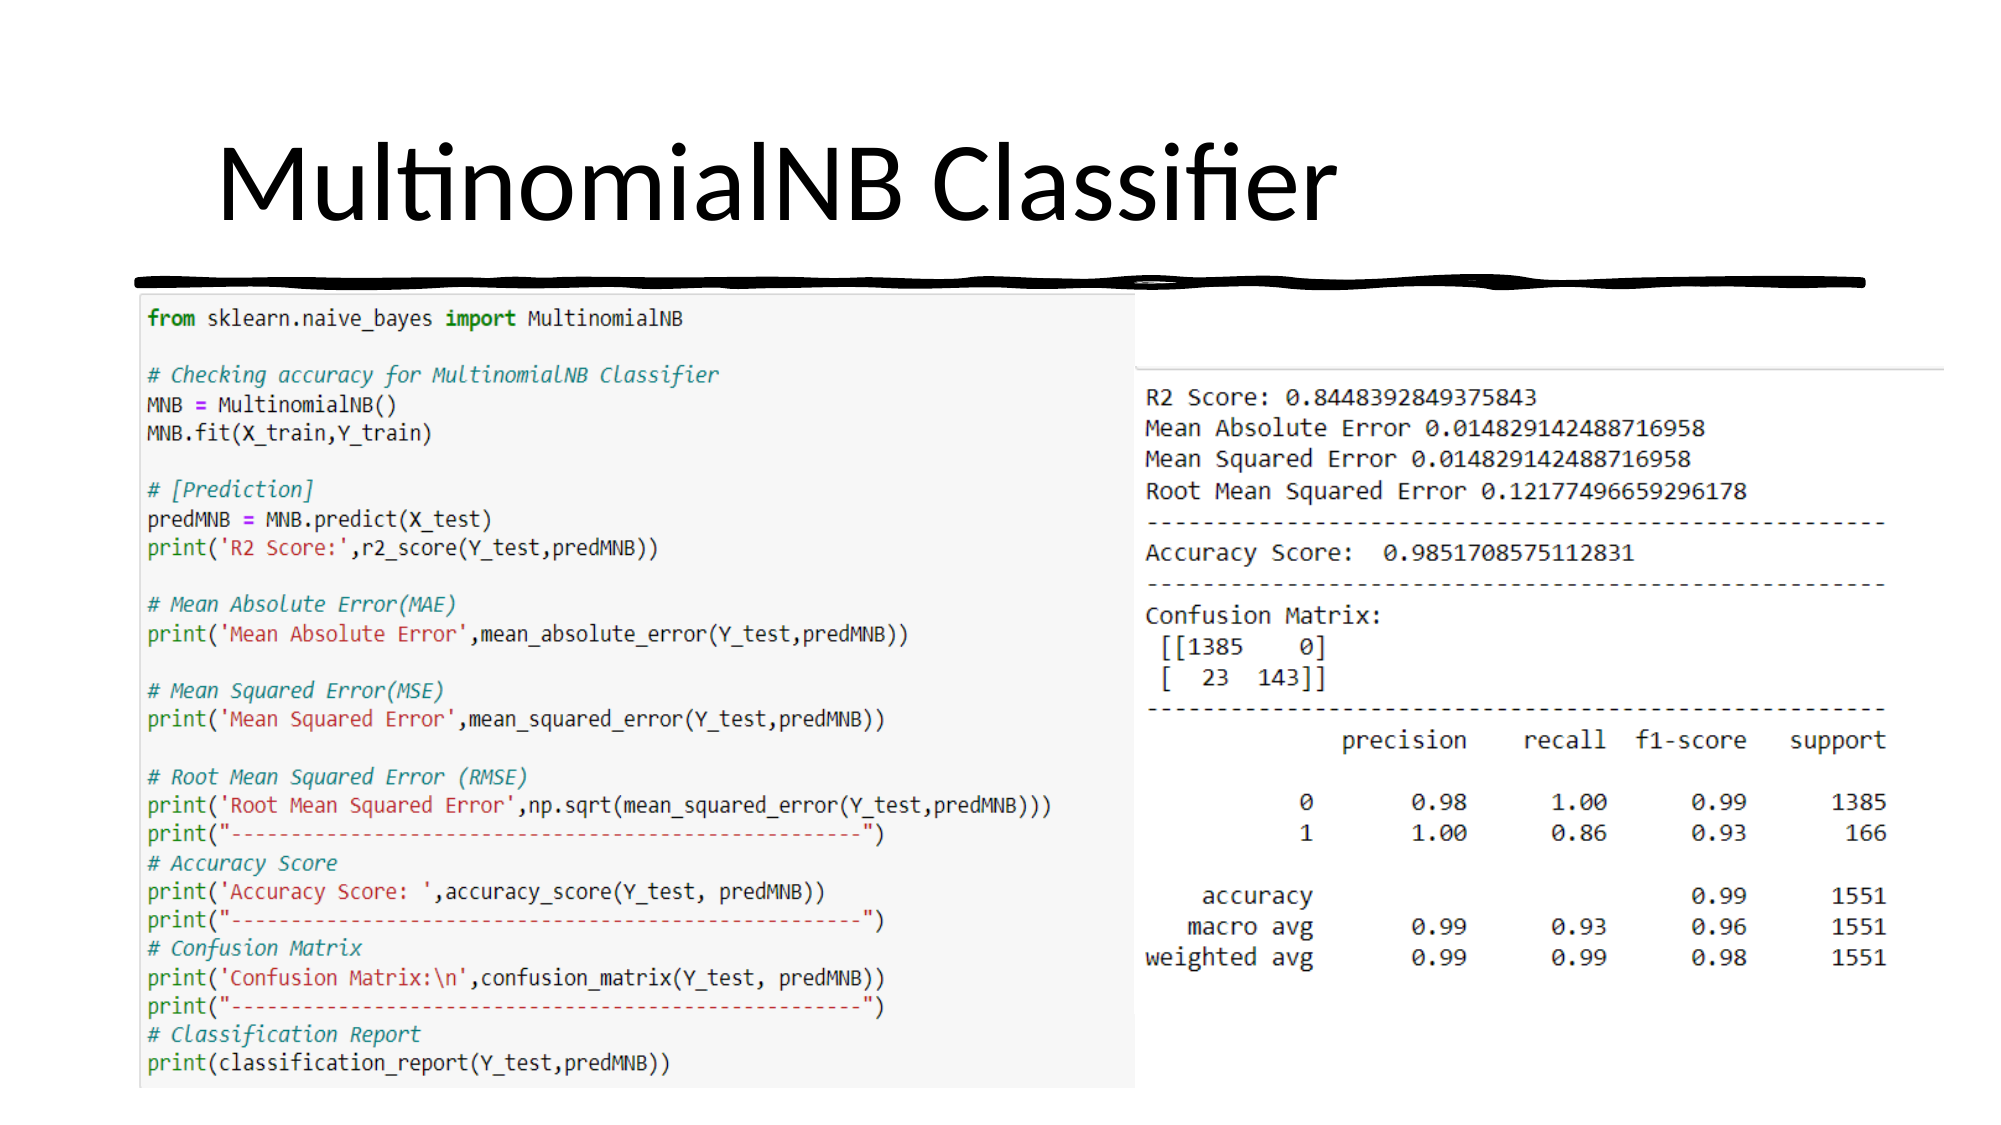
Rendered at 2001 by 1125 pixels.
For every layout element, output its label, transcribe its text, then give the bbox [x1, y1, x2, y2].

picture [1134, 366, 1944, 1014]
title MultinomialNB Classifier [137, 59, 1863, 278]
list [137, 291, 1135, 1088]
